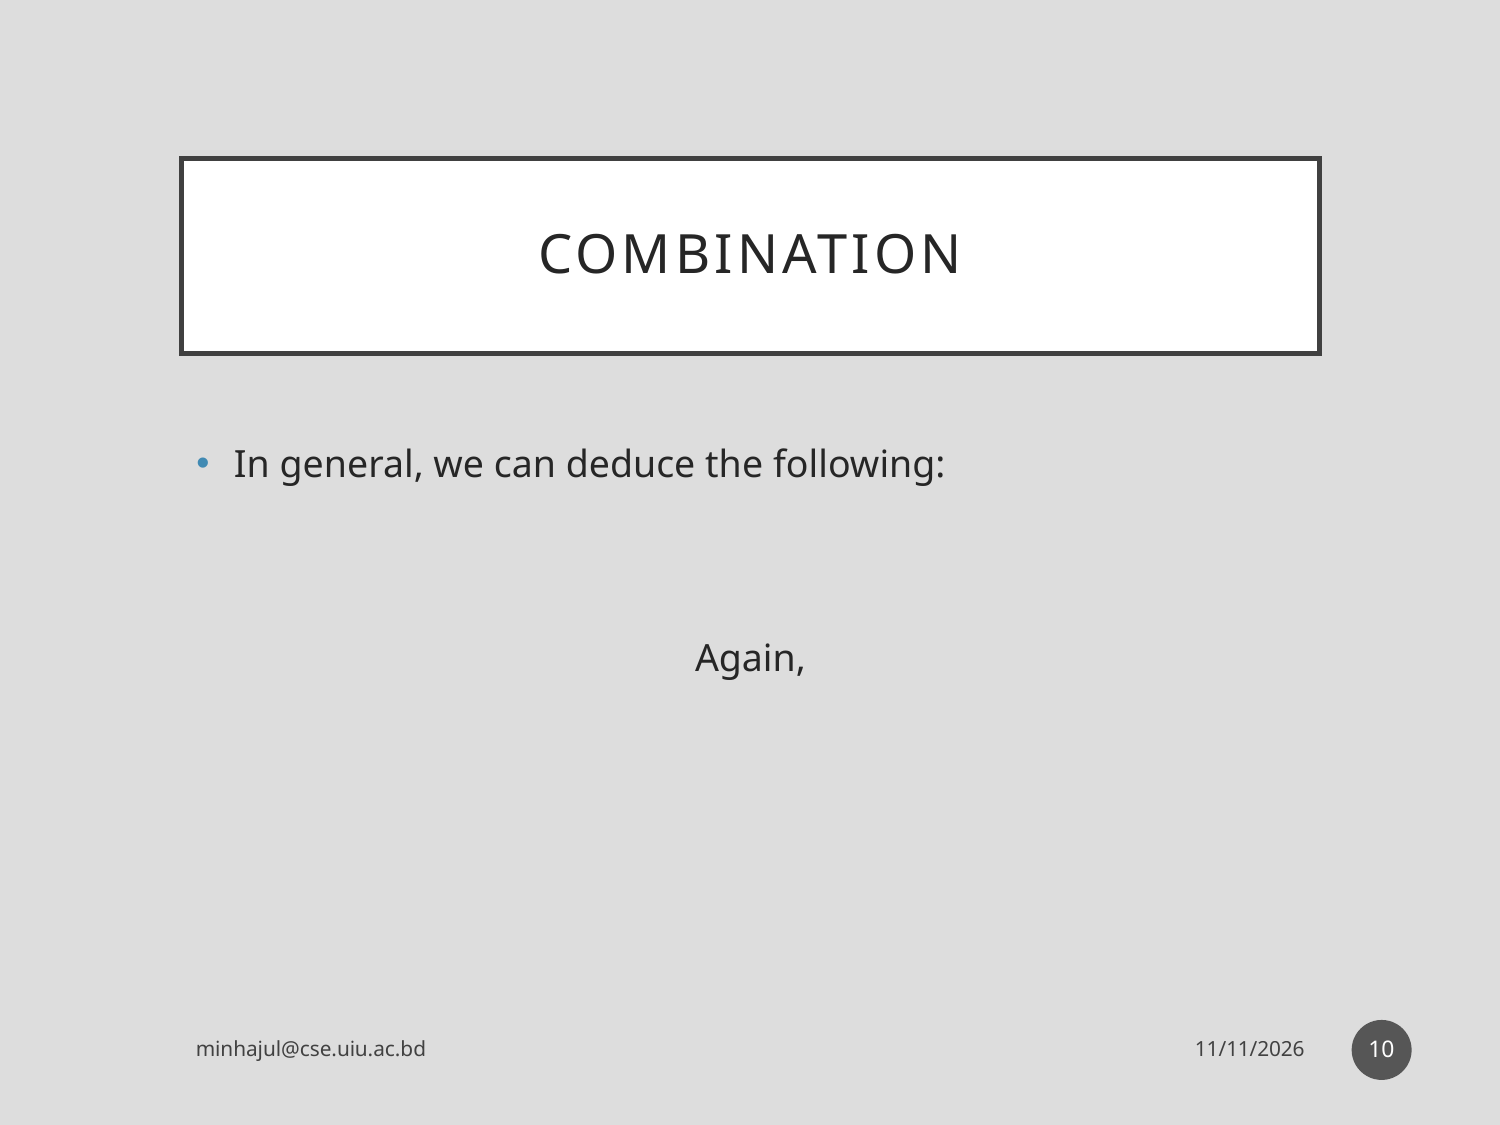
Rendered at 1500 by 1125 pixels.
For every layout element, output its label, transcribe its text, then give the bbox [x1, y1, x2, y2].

slide_number 10 [1351, 1019, 1412, 1080]
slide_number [980, 1023, 1320, 1077]
footer minhajul@cse.uiu.ac.bd [180, 1023, 929, 1076]
title Combination [179, 156, 1322, 356]
